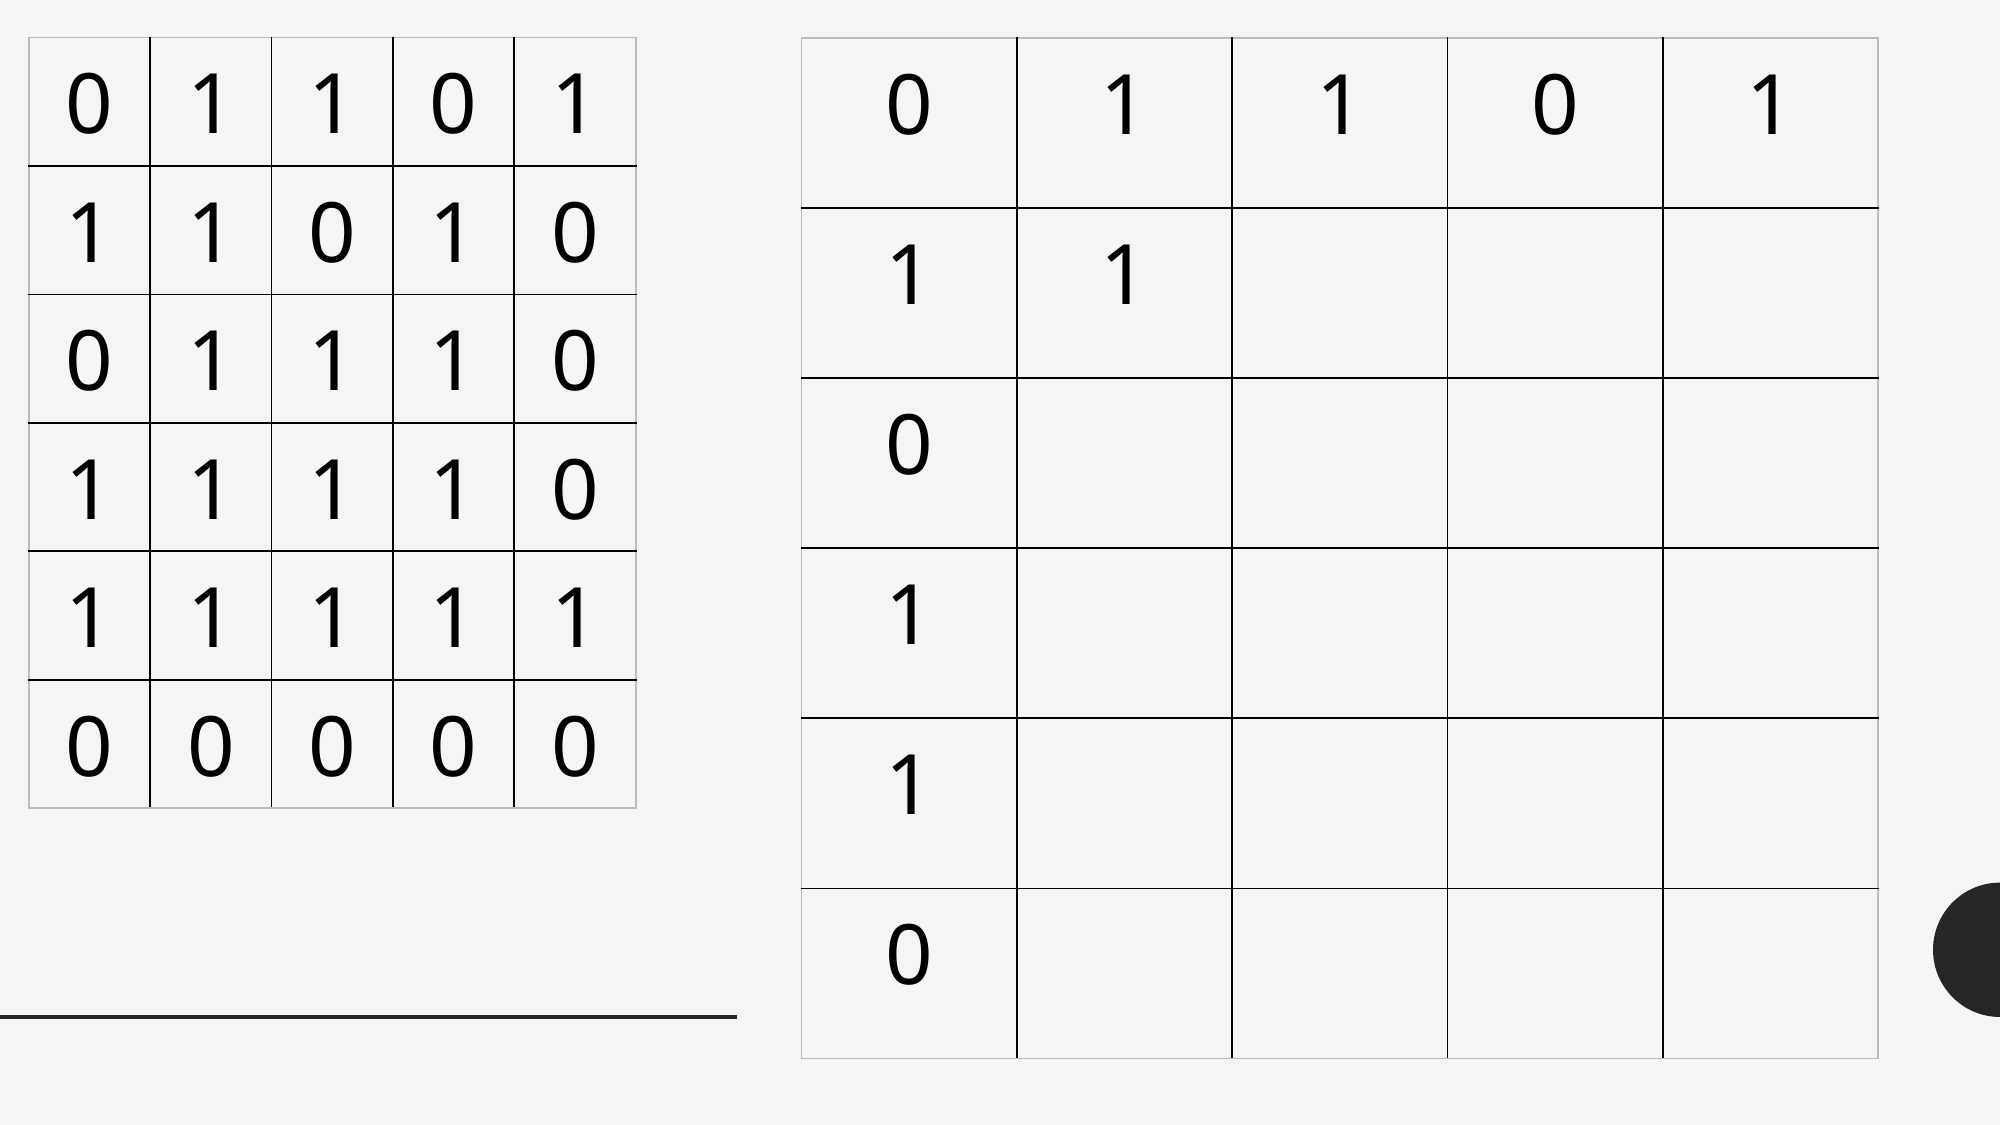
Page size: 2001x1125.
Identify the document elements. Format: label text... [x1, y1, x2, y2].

table_cell [1664, 379, 1877, 547]
table_cell 1 [151, 552, 271, 679]
table_cell [1448, 549, 1662, 717]
table_cell 1 [515, 552, 635, 679]
table_cell 0 [515, 424, 635, 550]
table_cell 0 [272, 167, 392, 294]
table_header 0 [802, 39, 1016, 207]
table_cell 0 [515, 167, 635, 294]
table_cell 0 [515, 295, 635, 422]
table_cell 1 [151, 167, 271, 294]
table_cell [1664, 889, 1877, 1058]
table_header 0 [1448, 39, 1662, 207]
table_header 1 [272, 38, 392, 165]
table_cell 0 [394, 681, 513, 807]
table_cell [1664, 209, 1877, 377]
table_cell 1 [30, 552, 149, 679]
table_cell [1664, 719, 1877, 888]
table_cell 1 [272, 552, 392, 679]
table_header 1 [151, 38, 271, 165]
table_cell [1233, 209, 1447, 377]
table_cell 1 [802, 549, 1016, 717]
table_cell 1 [272, 295, 392, 422]
table_cell 1 [394, 295, 513, 422]
table_cell 0 [272, 681, 392, 807]
table_cell [1448, 379, 1662, 547]
table_cell 1 [394, 167, 513, 294]
table_cell [1448, 719, 1662, 888]
table_cell [1233, 549, 1447, 717]
table_header 1 [515, 38, 635, 165]
table_cell 0 [515, 681, 635, 807]
table_header 0 [30, 38, 149, 165]
table_cell 1 [1018, 209, 1231, 377]
table_header 1 [1018, 39, 1231, 207]
table_cell 1 [151, 424, 271, 550]
table_cell 0 [30, 681, 149, 807]
table_cell [1233, 379, 1447, 547]
table_cell 0 [802, 889, 1016, 1058]
table_cell 0 [30, 295, 149, 422]
table_cell 0 [151, 681, 271, 807]
table_header 1 [1233, 39, 1447, 207]
table_header 1 [1664, 39, 1877, 207]
table_cell 1 [802, 719, 1016, 888]
table_cell 1 [151, 295, 271, 422]
table_cell 1 [30, 424, 149, 550]
table_cell 1 [272, 424, 392, 550]
table_header 0 [394, 38, 513, 165]
table_cell [1018, 379, 1231, 547]
table_cell [1664, 549, 1877, 717]
table_cell [1448, 209, 1662, 377]
table_cell [1018, 549, 1231, 717]
table_cell 1 [394, 424, 513, 550]
table_cell 1 [394, 552, 513, 679]
table_cell 0 [802, 379, 1016, 547]
table_cell [1233, 719, 1447, 888]
table_cell [1448, 889, 1662, 1058]
table_cell 1 [30, 167, 149, 294]
table_cell [1018, 719, 1231, 888]
table_cell [1018, 889, 1231, 1058]
table_cell 1 [802, 209, 1016, 377]
table_cell [1233, 889, 1447, 1058]
